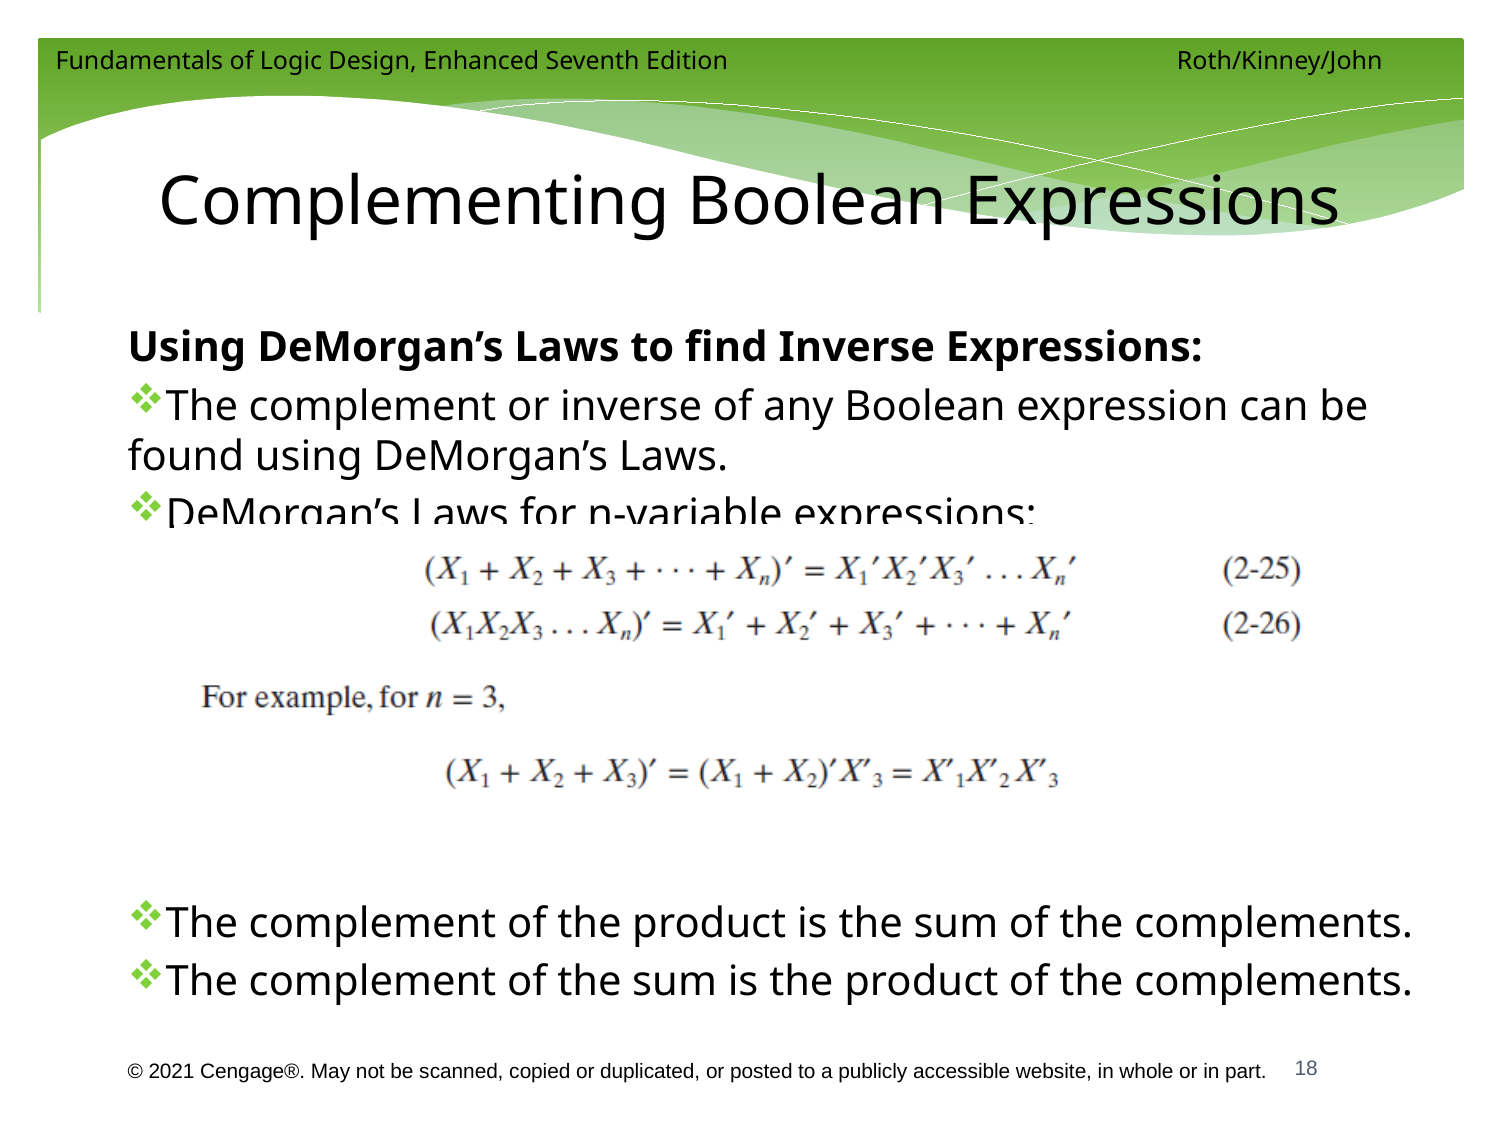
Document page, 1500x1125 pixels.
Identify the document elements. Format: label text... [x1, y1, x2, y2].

title Complementing Boolean Expressions [112, 149, 1389, 312]
subtitle Using DeMorgan’s Laws to find Inverse Expressions: The complement or inverse of any Boolean expression can be found using DeMorgan’s Laws. DeMorgan’s Laws for n-variable expressions: The complement of the product is the sum of the complements. The complement of the sum is the product of the complements. [112, 312, 1450, 1050]
slide_number 18 [1210, 1036, 1402, 1097]
picture [174, 524, 1362, 809]
